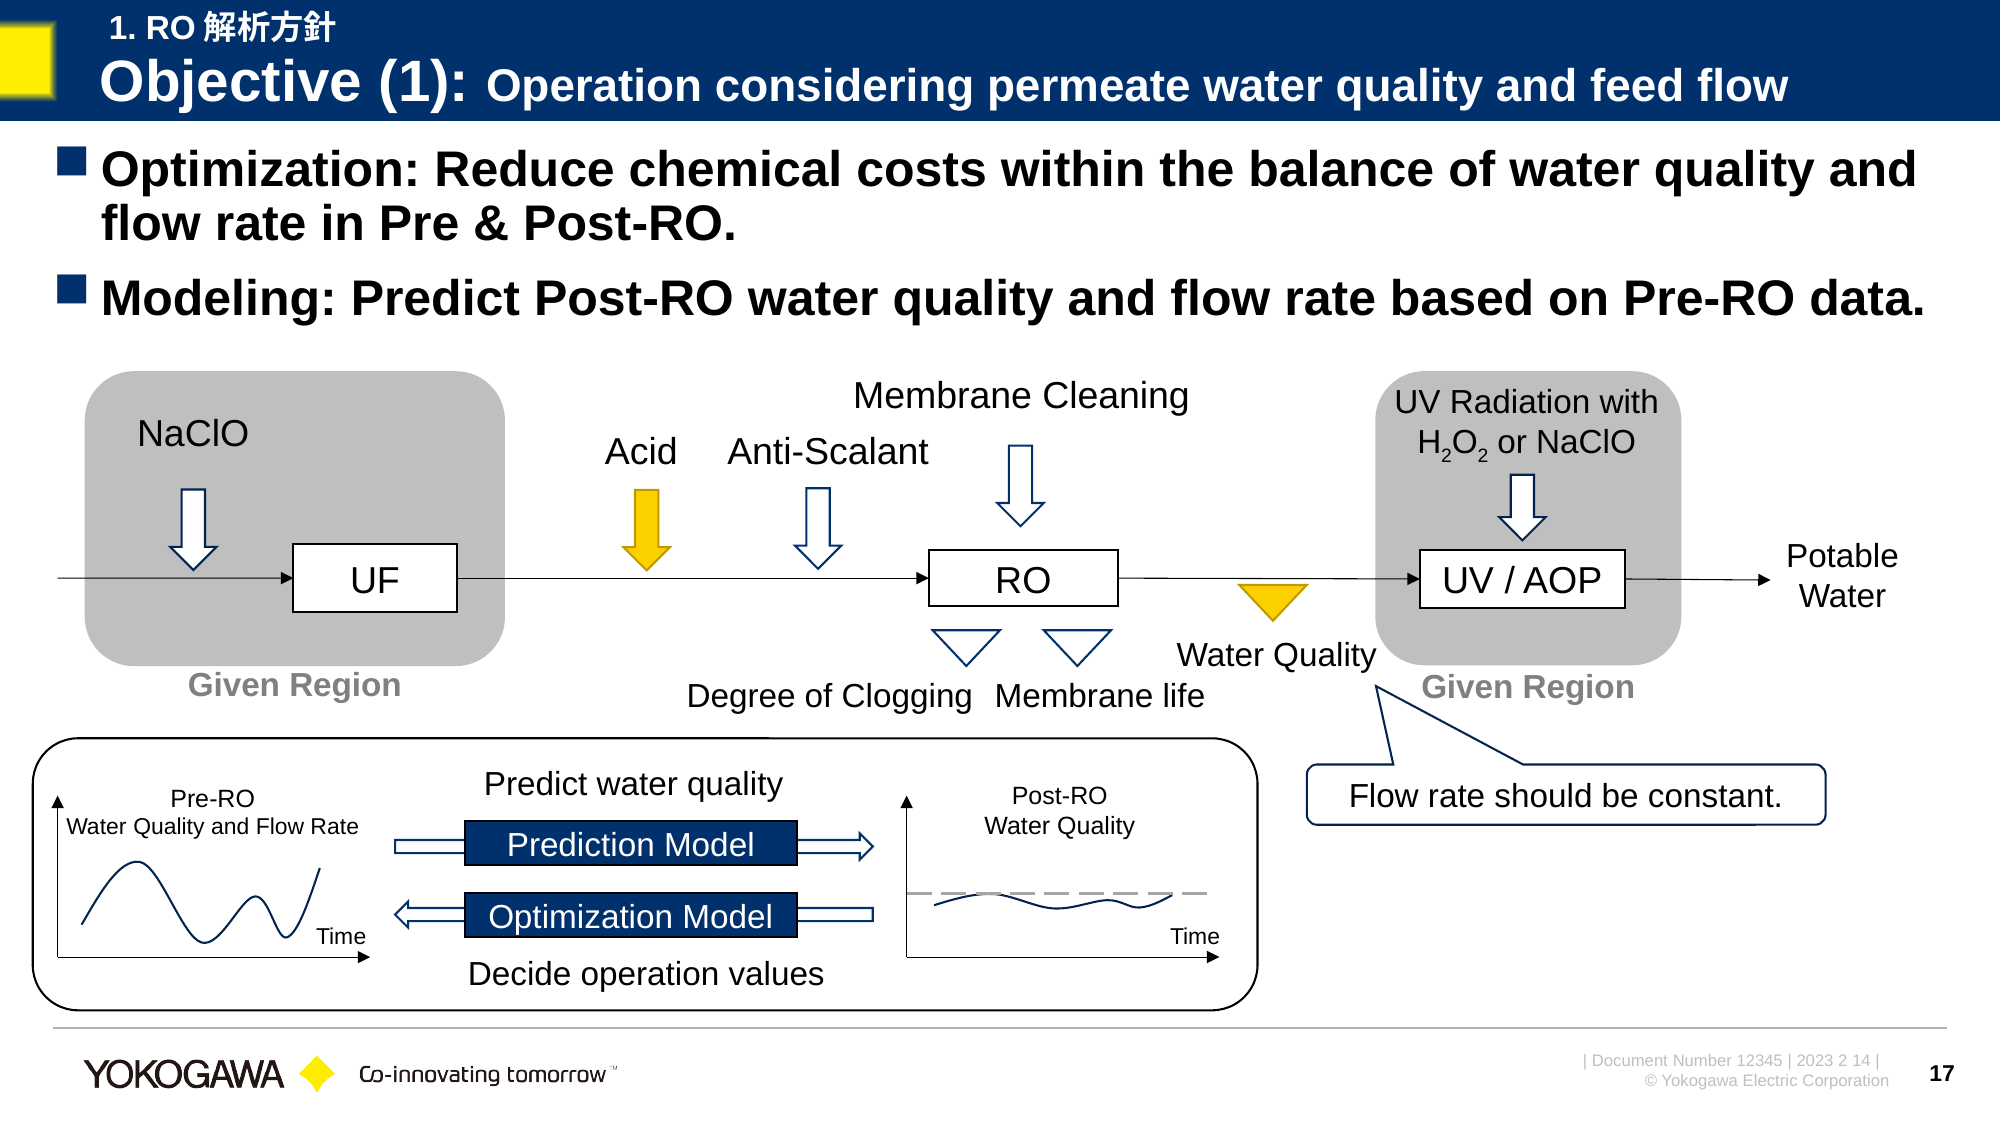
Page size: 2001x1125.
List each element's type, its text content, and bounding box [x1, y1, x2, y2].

text_box [31, 737, 1259, 1012]
text_box UV / AOP [1419, 549, 1626, 609]
text_box [792, 487, 844, 571]
text_box [1374, 474, 1683, 578]
picture [0, 6, 69, 115]
text_box [83, 370, 507, 578]
text_box Predict water quality [460, 754, 808, 810]
text_box [620, 488, 673, 572]
text_box [1236, 583, 1310, 623]
text_box UF [292, 543, 458, 613]
title Objective (1): Operation considering permeate water quality and feed flow [84, 40, 1955, 126]
text_box Membrane Cleaning [831, 363, 1212, 423]
text_box Optimization Model [464, 892, 798, 938]
text_box [930, 629, 1003, 666]
text_box [994, 444, 1047, 528]
text_box [167, 488, 220, 572]
text_box UV Radiation with H2O2 or NaClO [1348, 373, 1705, 474]
text_box [1041, 629, 1114, 666]
text_box RO [928, 549, 1119, 607]
text_box Given Region [160, 655, 430, 711]
text_box Membrane life [976, 666, 1224, 722]
picture [83, 1055, 617, 1093]
text_box Decide operation values [424, 944, 869, 1000]
text_box Time [1146, 914, 1244, 957]
slide_number 17 [1904, 1042, 1970, 1103]
list Optimization: Reduce chemical costs within the balance of water quality and flow rate in Pre & Post-RO. Modeling: Predict Post-RO water quality and flow rate based on Pre-RO data. [39, 135, 1952, 235]
text_box [394, 838, 464, 855]
text_box Degree of Clogging [665, 666, 976, 722]
text_box Time [292, 914, 390, 957]
text_box Prediction Model [464, 820, 798, 866]
text_box [798, 830, 875, 863]
text_box 1. RO解析方針 [94, 0, 836, 54]
text_box Water Quality [1160, 625, 1394, 681]
text_box Flow rate should be constant. [1305, 684, 1827, 826]
text_box [83, 579, 507, 668]
text_box [1496, 474, 1549, 542]
text_box Potable Water [1770, 527, 1915, 622]
text_box [1374, 580, 1683, 657]
text_box NaClO [107, 401, 279, 462]
text_box Given Region [1393, 657, 1663, 713]
text_box Acid [581, 419, 701, 480]
text_box Anti-Scalant [710, 419, 946, 480]
